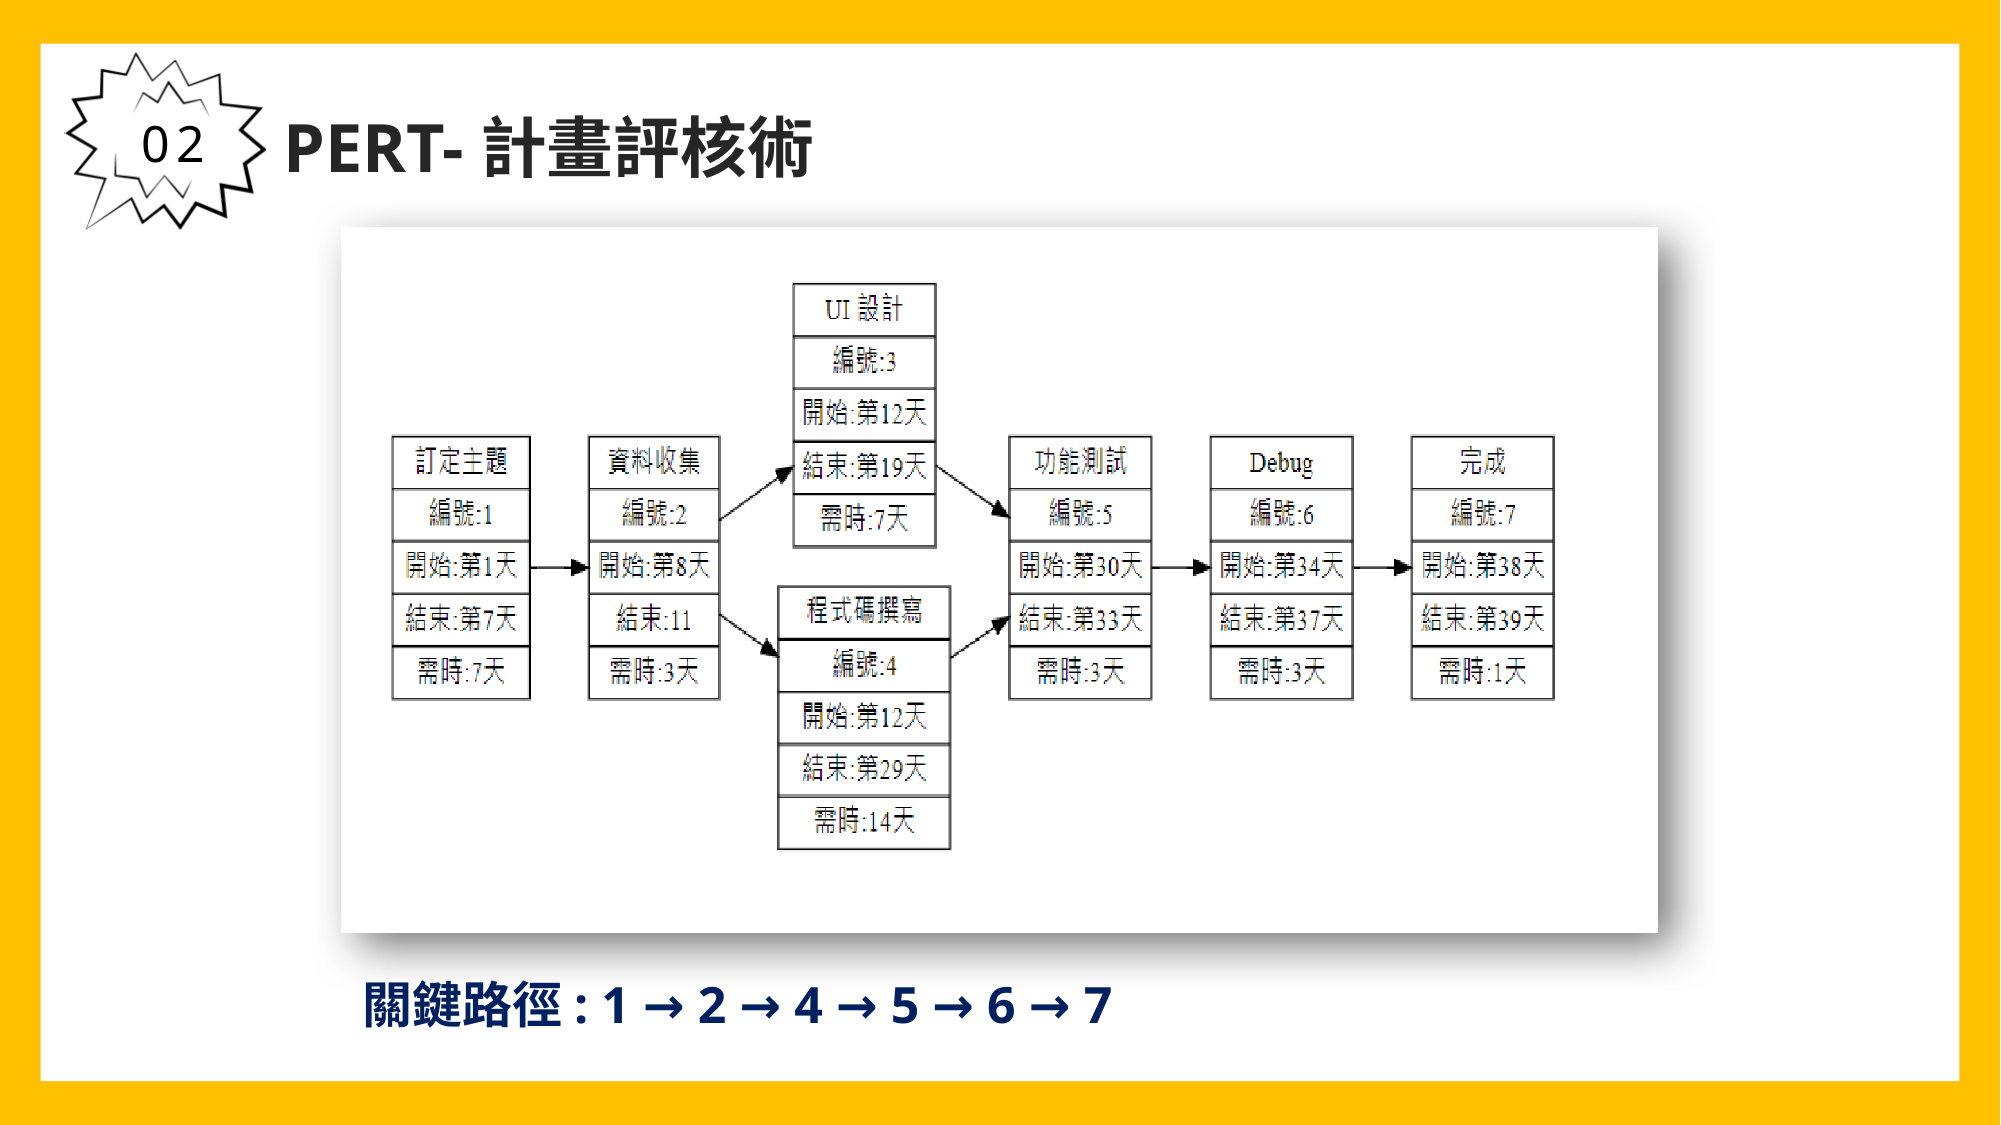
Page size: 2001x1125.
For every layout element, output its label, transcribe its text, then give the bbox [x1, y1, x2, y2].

picture [341, 227, 1658, 933]
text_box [64, 52, 275, 230]
text_box 關鍵路徑: 1 → 2 → 4 → 5 → 6 → 7 [347, 965, 1128, 1041]
text_box PERT-計畫評核術 [275, 98, 852, 193]
